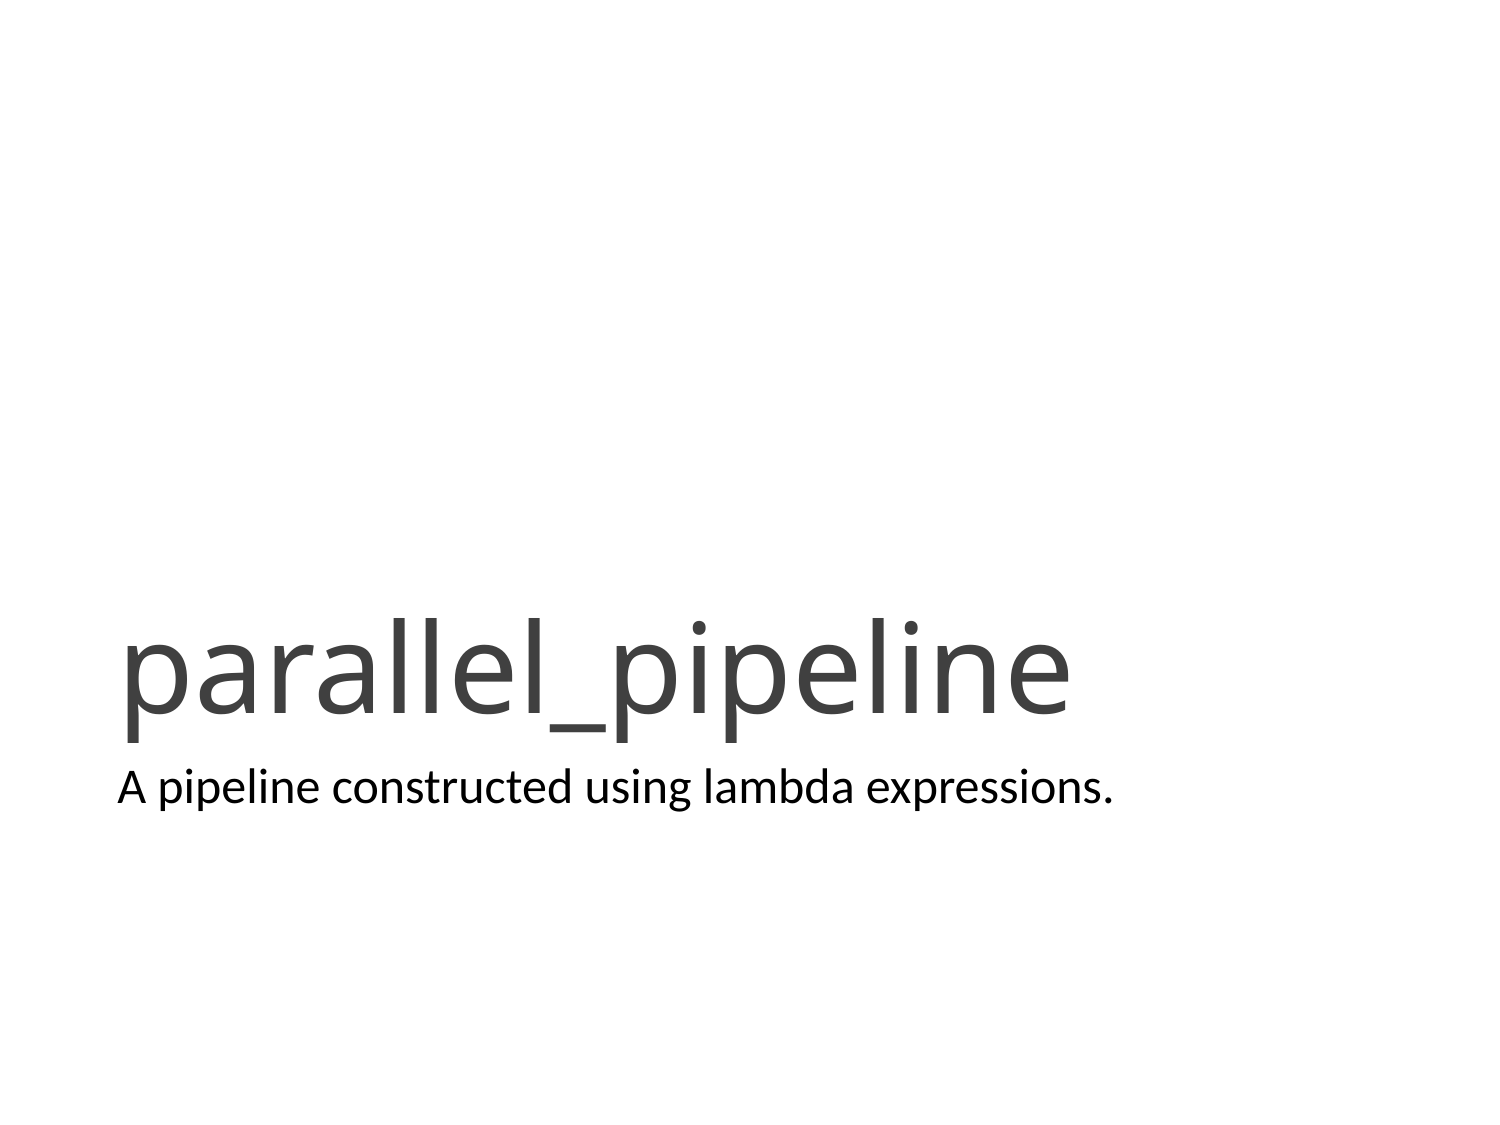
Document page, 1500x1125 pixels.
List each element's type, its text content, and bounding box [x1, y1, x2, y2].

list A pipeline constructed using lambda expressions. [102, 752, 1397, 999]
title parallel_pipeline [102, 280, 1397, 749]
